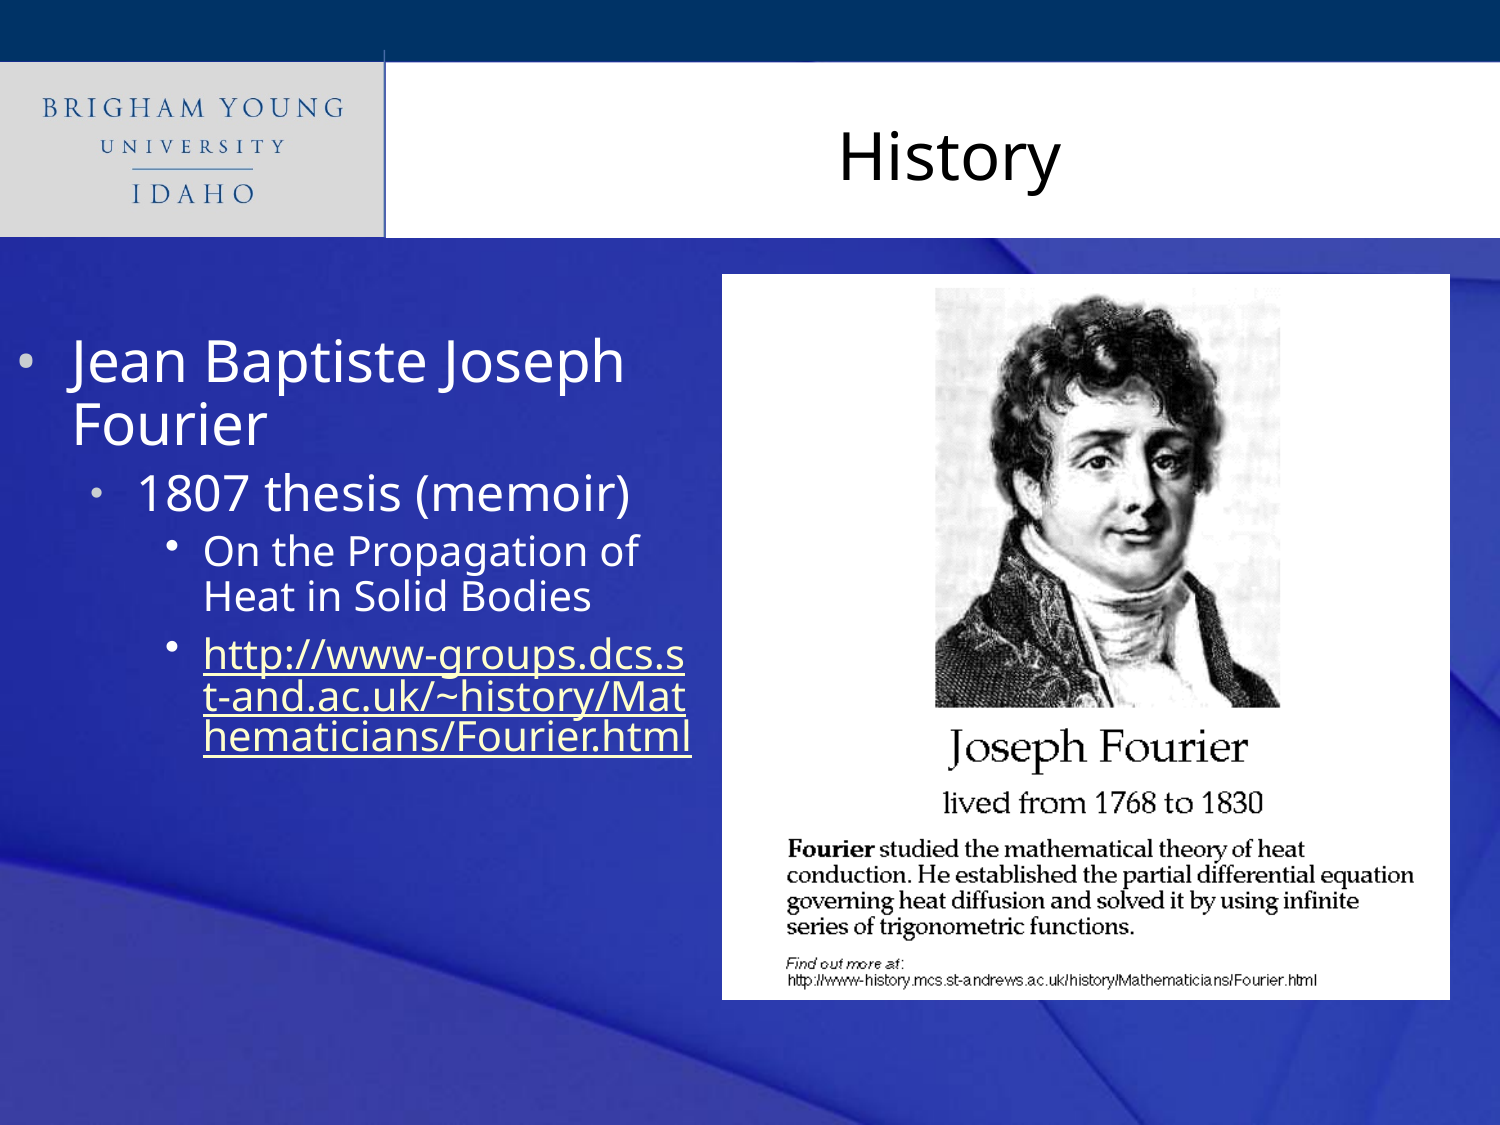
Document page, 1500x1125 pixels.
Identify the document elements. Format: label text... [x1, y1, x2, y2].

list Jean Baptiste Joseph Fourier 1807 thesis (memoir) On the Propagation of Heat in Solid Bodies http://www-groups.dcs.st-and.ac.uk/~history/Mathematicians/Fourier.html [0, 324, 713, 963]
title History [399, 75, 1500, 233]
picture [0, 62, 1500, 1125]
